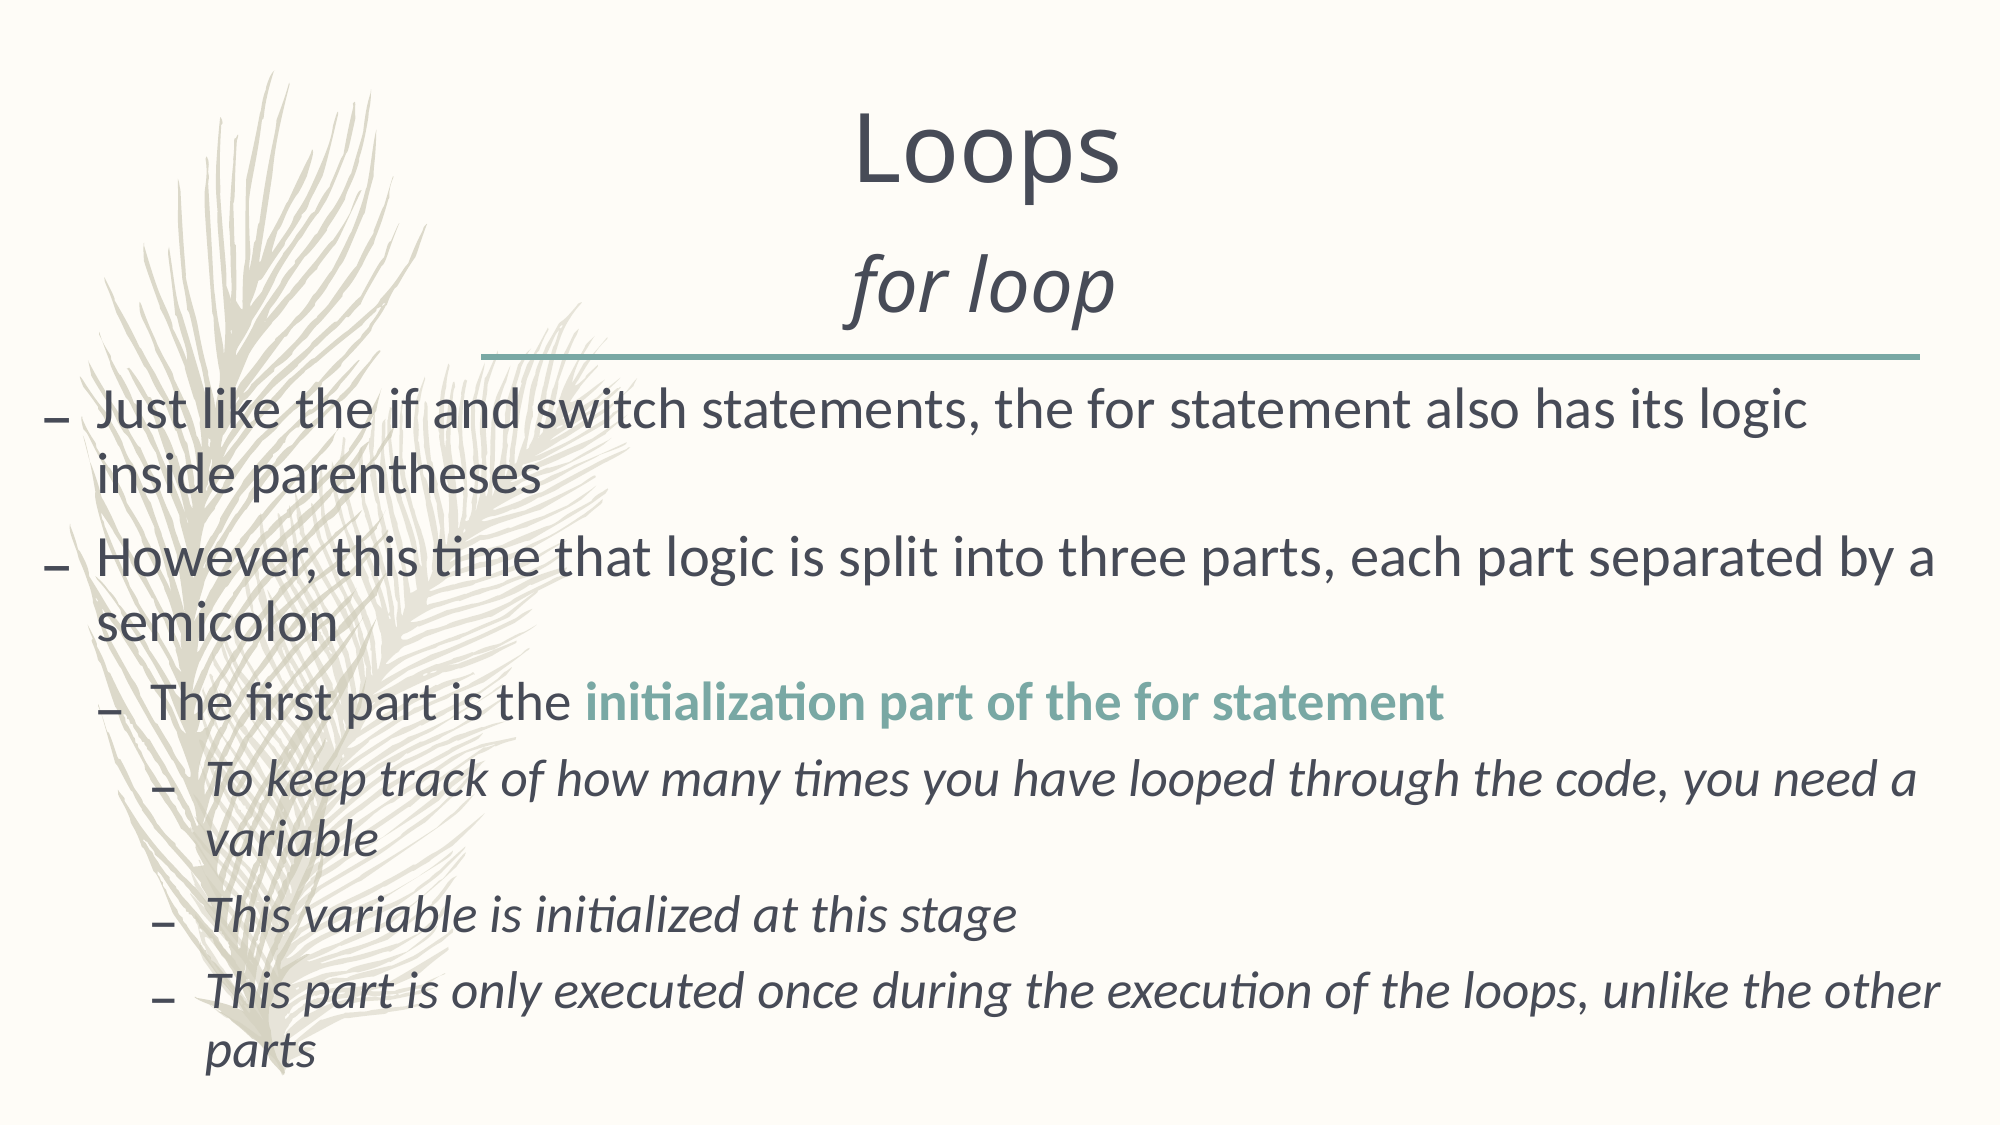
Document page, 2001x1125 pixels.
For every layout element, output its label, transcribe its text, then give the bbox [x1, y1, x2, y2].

title Loops for loop [692, 72, 1912, 350]
list Just like the if and switch statements, the for statement also has its logic inside parentheses However, this time that logic is split into three parts, each part separated by a semicolon The first part is the initialization part of the for statement To keep track of how many times you have looped through the code, you need a variable This variable is initialized at this stage This part is only executed once during the execution of the loops, unlike the other parts [27, 370, 1980, 1094]
